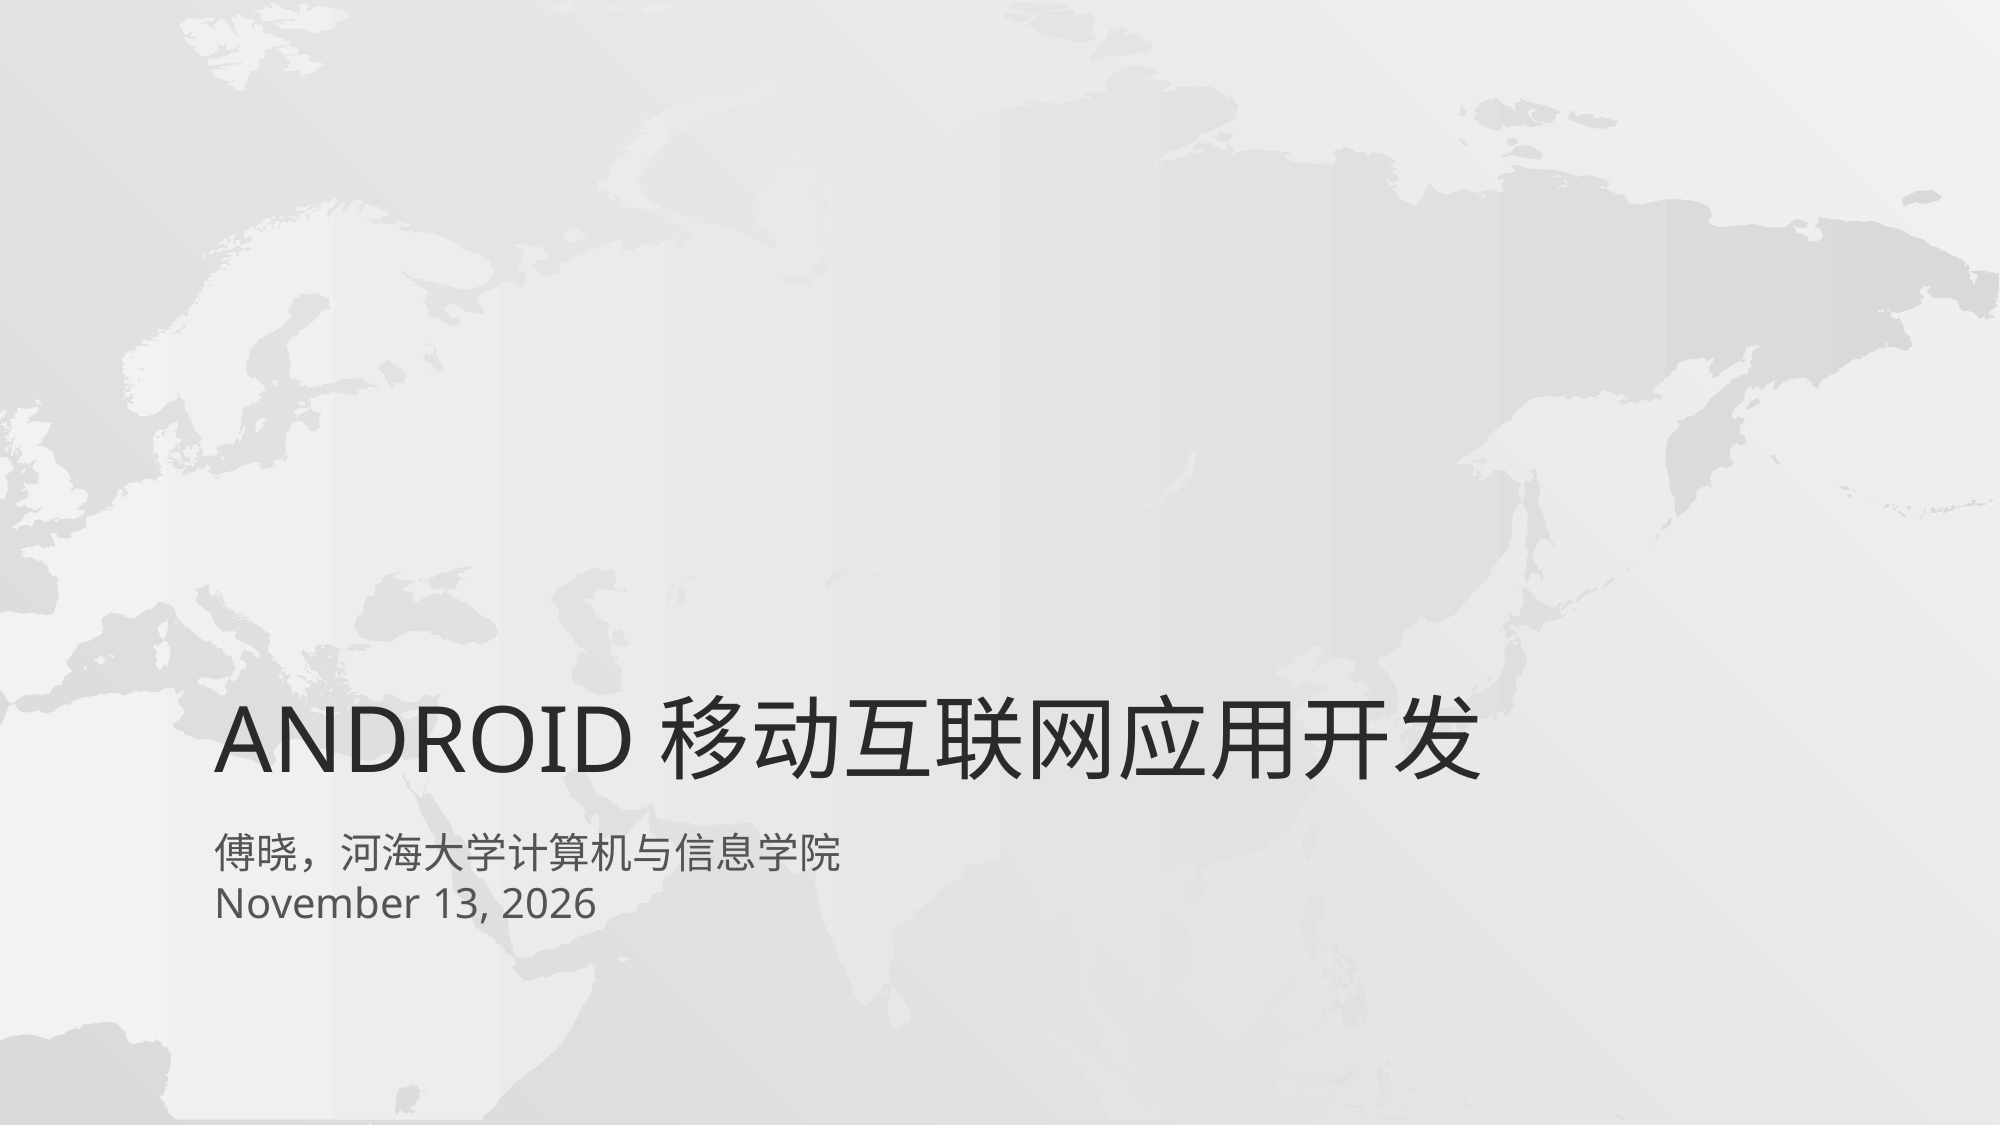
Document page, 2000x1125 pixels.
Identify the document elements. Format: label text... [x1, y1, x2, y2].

title Android移动互联网应用开发 [199, 299, 1800, 800]
subtitle 傅晓，河海大学计算机与信息学院 2018年10月 [199, 825, 1488, 1013]
